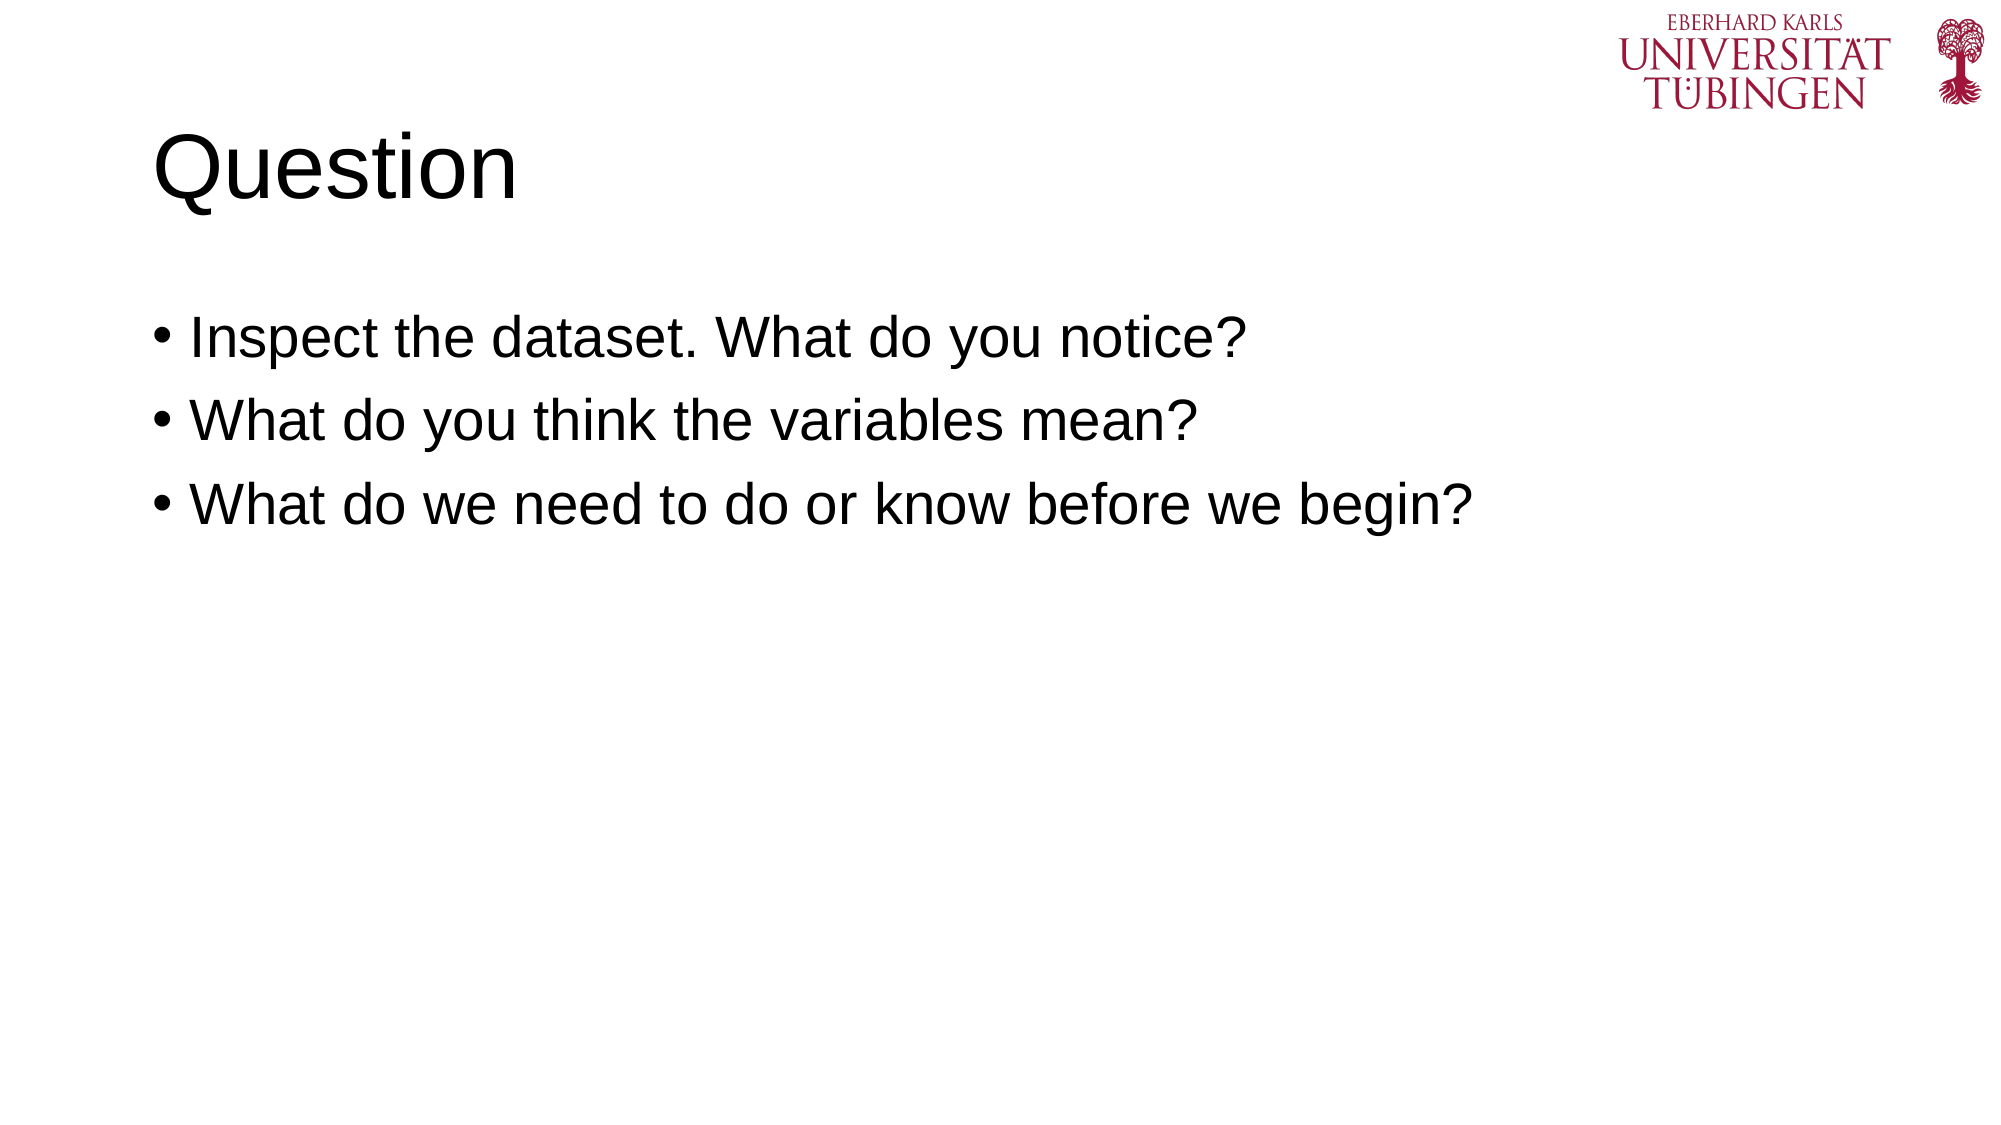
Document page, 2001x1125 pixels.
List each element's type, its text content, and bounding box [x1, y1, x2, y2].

picture [1611, 0, 1989, 121]
list Inspect the dataset. What do you notice? What do you think the variables mean? What do we need to do or know before we begin? [137, 299, 1863, 1014]
title Question [137, 59, 1863, 278]
